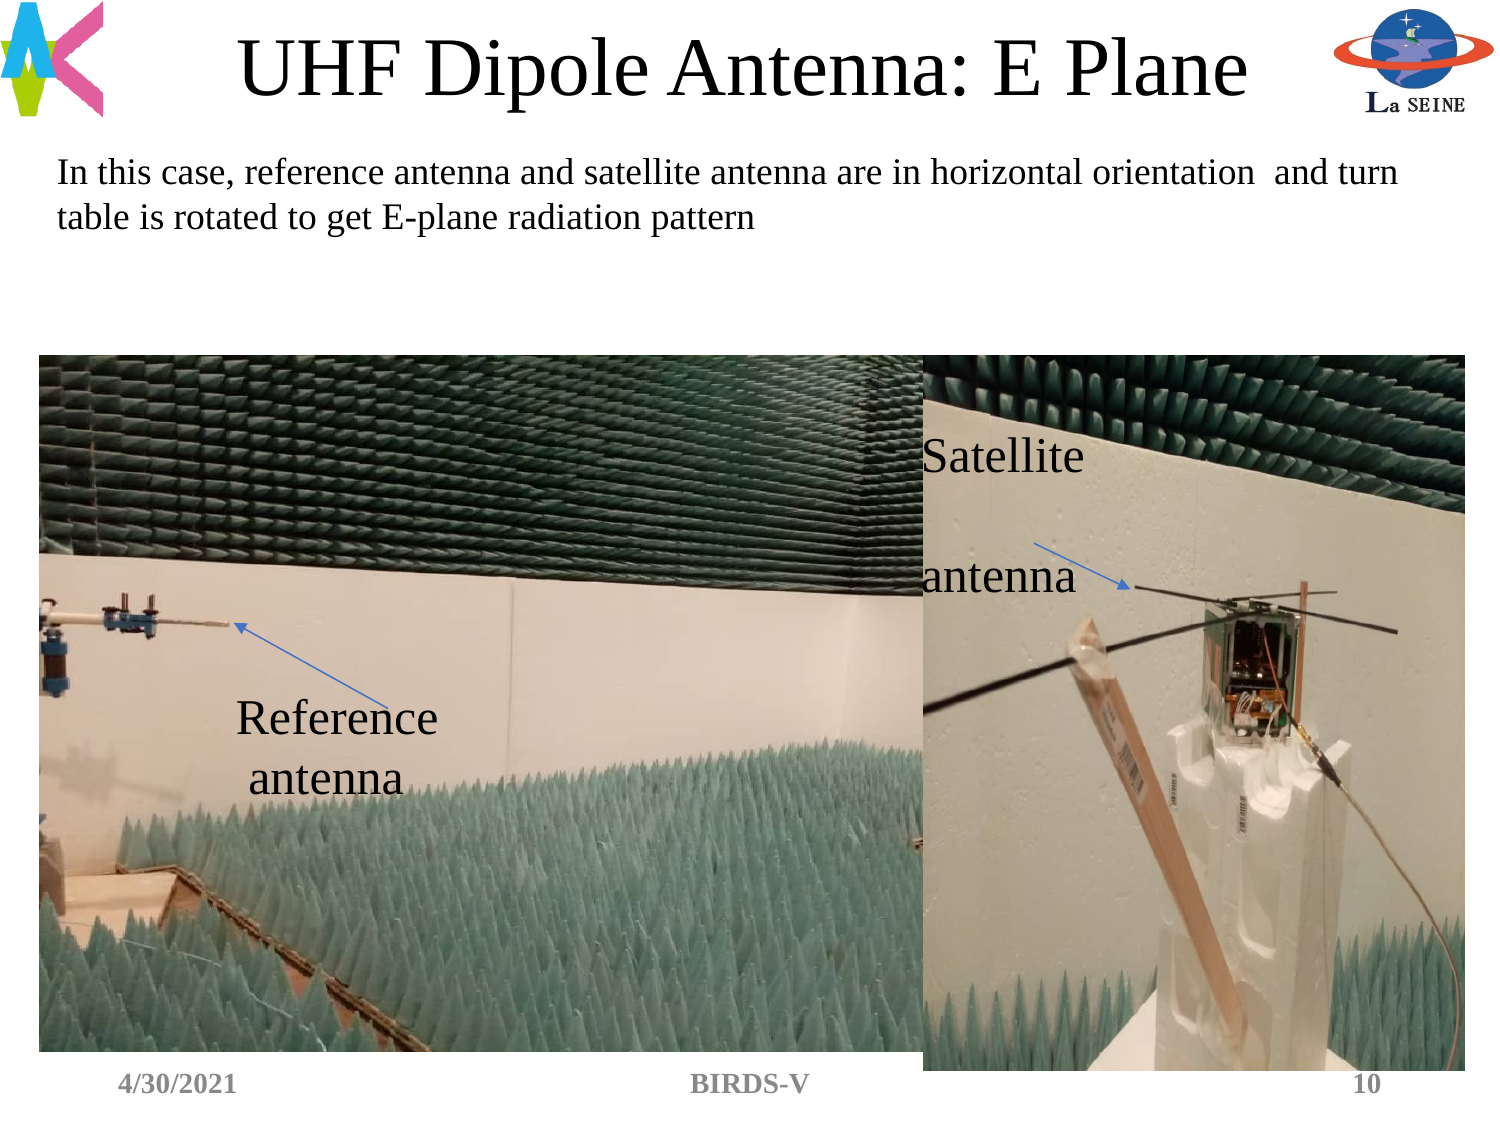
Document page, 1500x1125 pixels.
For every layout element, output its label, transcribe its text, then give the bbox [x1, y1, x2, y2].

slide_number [103, 1060, 441, 1112]
slide_number ‹#› [1059, 1079, 1397, 1112]
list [39, 355, 922, 1053]
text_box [1033, 543, 1131, 590]
picture [923, 355, 1466, 1072]
text_box In this case, reference antenna and satellite antenna are in horizontal orientation and turn table is rotated to get E-plane radiation pattern [39, 139, 1419, 245]
title UHF Dipole Antenna: E Plane [39, 0, 1448, 136]
picture [0, 1, 39, 120]
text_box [233, 622, 389, 709]
footer BIRDS-V [496, 1060, 1004, 1112]
picture [1448, 1, 1500, 120]
